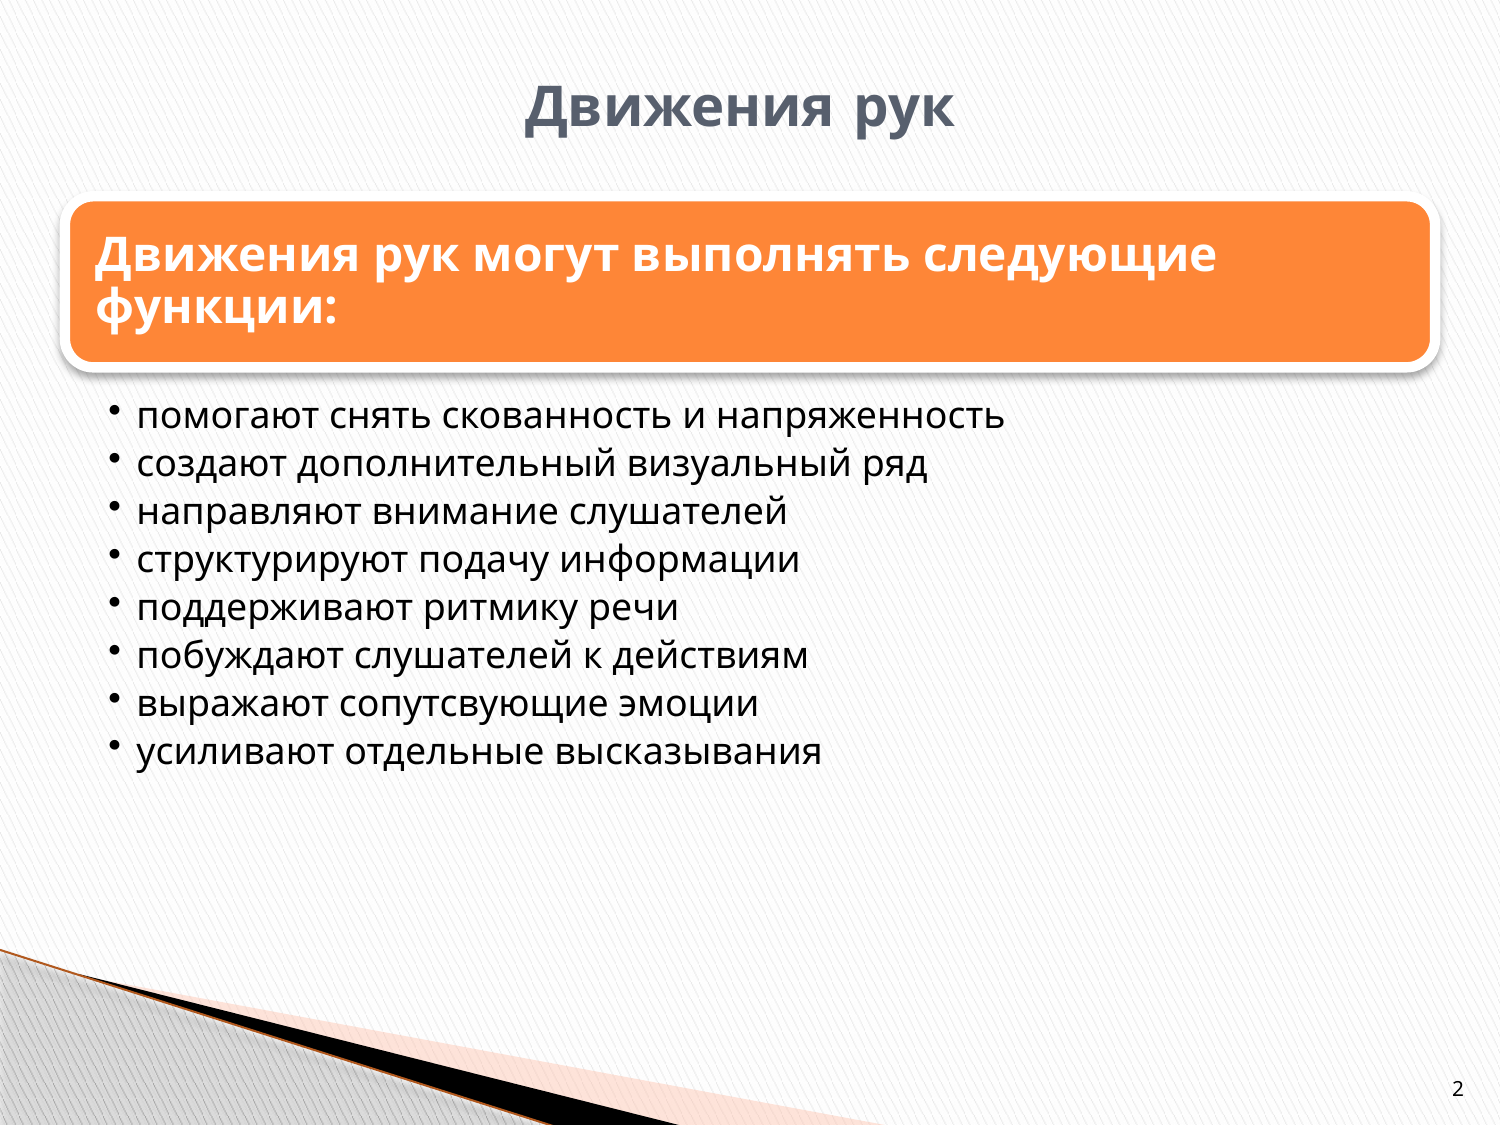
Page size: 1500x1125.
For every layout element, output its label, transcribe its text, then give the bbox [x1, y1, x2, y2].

slide_number 2 [1418, 1051, 1479, 1112]
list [64, 195, 1436, 1059]
title Движения рук [75, 45, 1425, 149]
